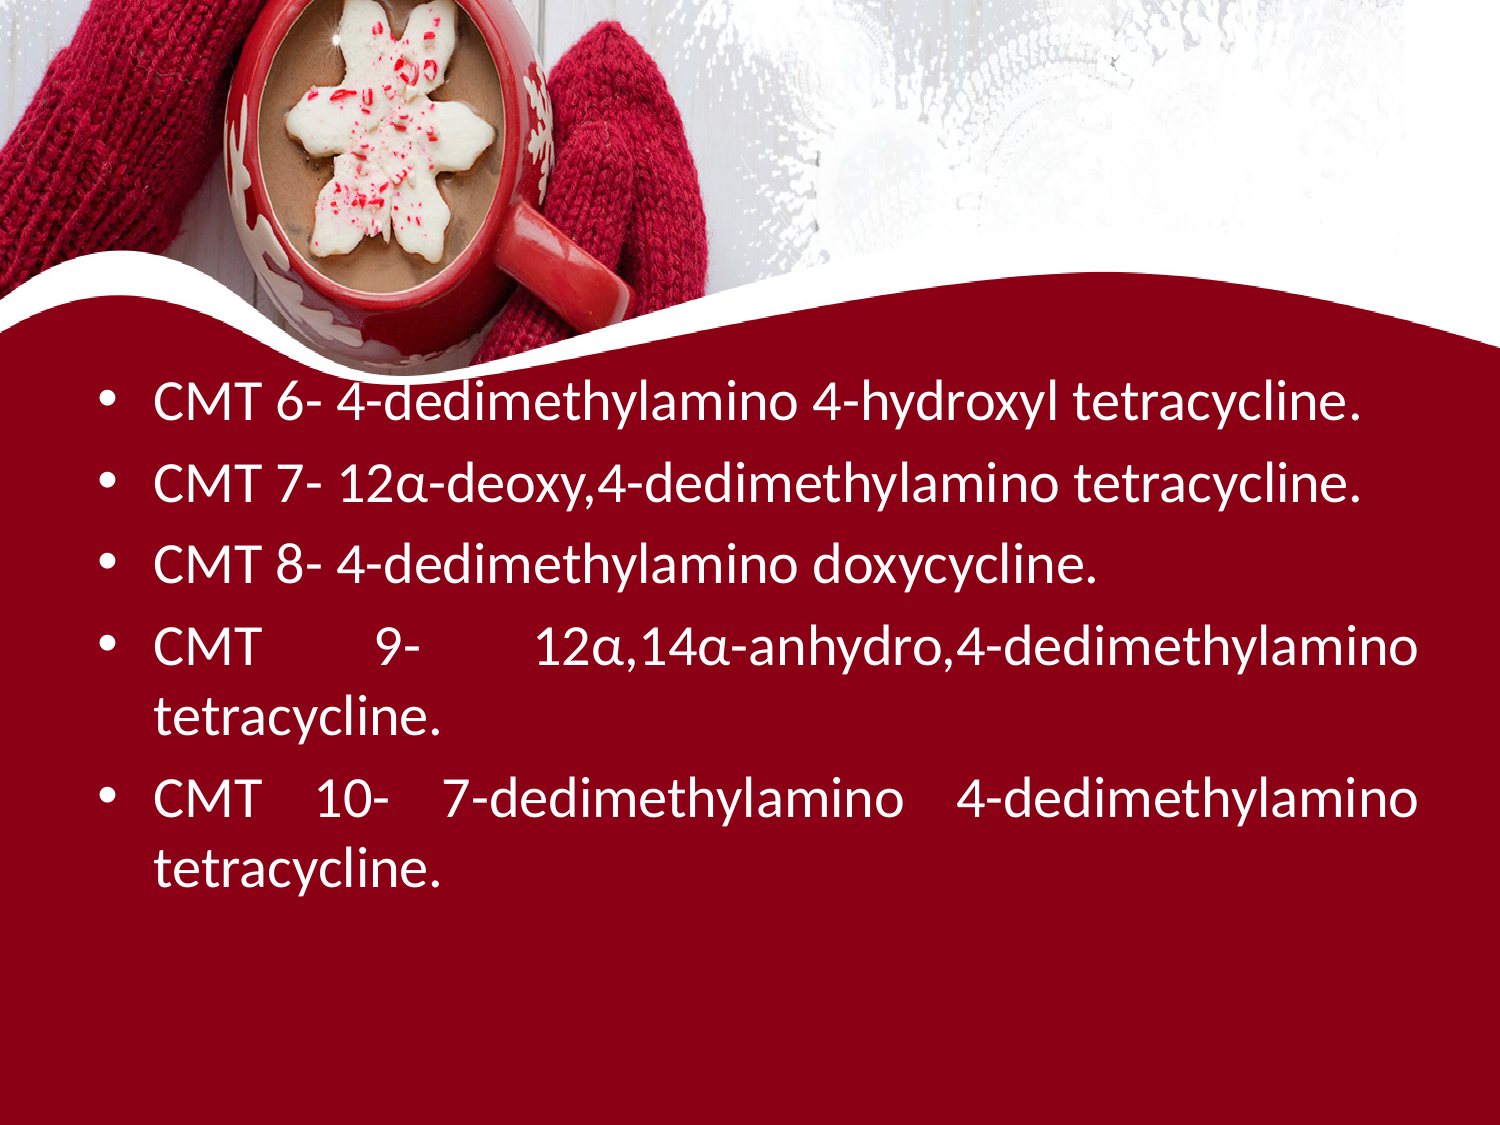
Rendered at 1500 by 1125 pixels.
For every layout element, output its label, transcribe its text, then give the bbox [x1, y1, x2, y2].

list CMT 6- 4-dedimethylamino 4-hydroxyl tetracycline. CMT 7- 12α-deoxy,4-dedimethylamino tetracycline. CMT 8- 4-dedimethylamino doxycycline. CMT 9- 12α,14α-anhydro,4-dedimethylamino tetracycline. CMT 10- 7-dedimethylamino 4-dedimethylamino tetracycline. [82, 354, 1435, 1039]
picture [0, 0, 1500, 1125]
